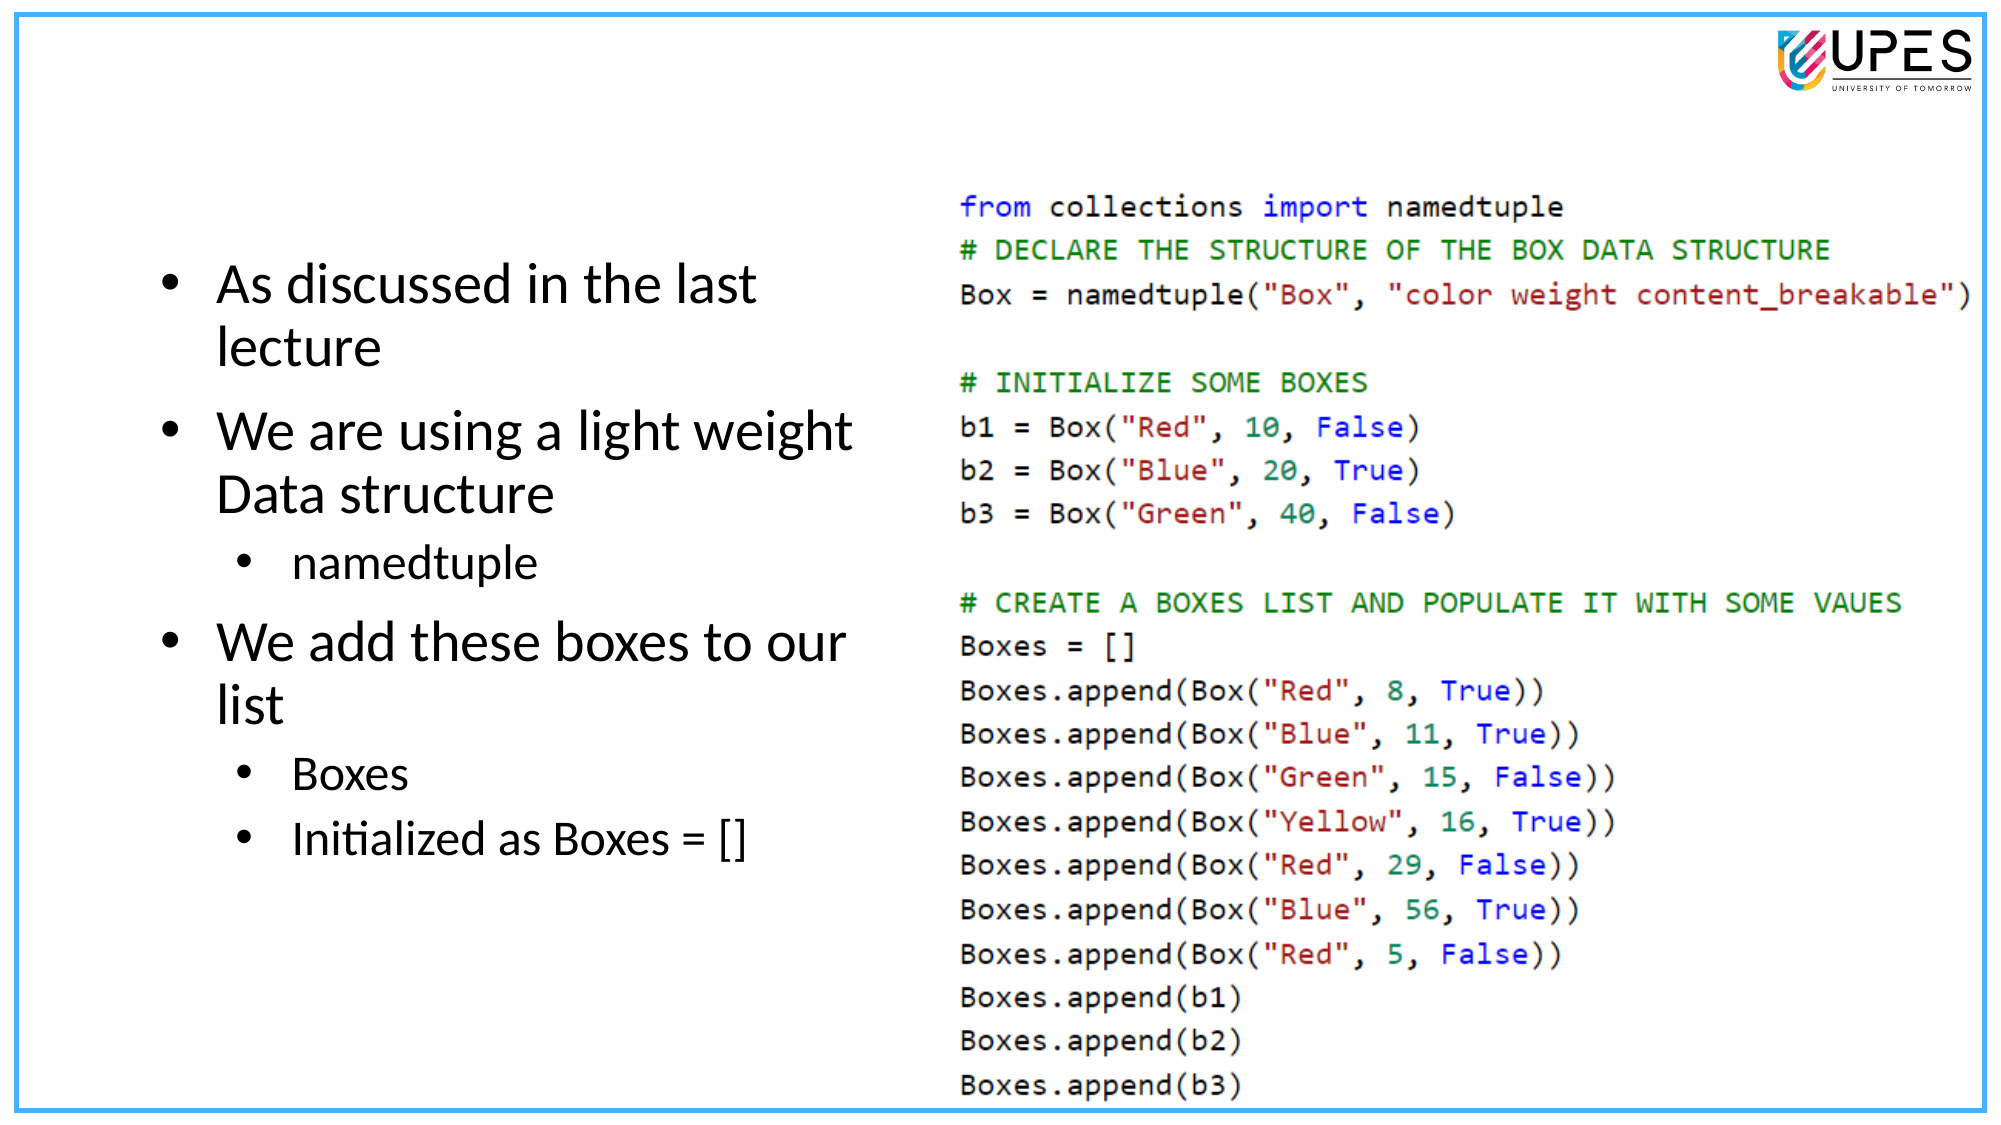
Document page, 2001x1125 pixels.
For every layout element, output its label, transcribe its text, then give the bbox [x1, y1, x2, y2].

picture [1758, 20, 1978, 110]
text_box As discussed in the last lecture We are using a light weight Data structure namedtuple We add these boxes to our list Boxes Initialized as Boxes = [] [145, 246, 918, 956]
picture [935, 183, 1980, 1106]
